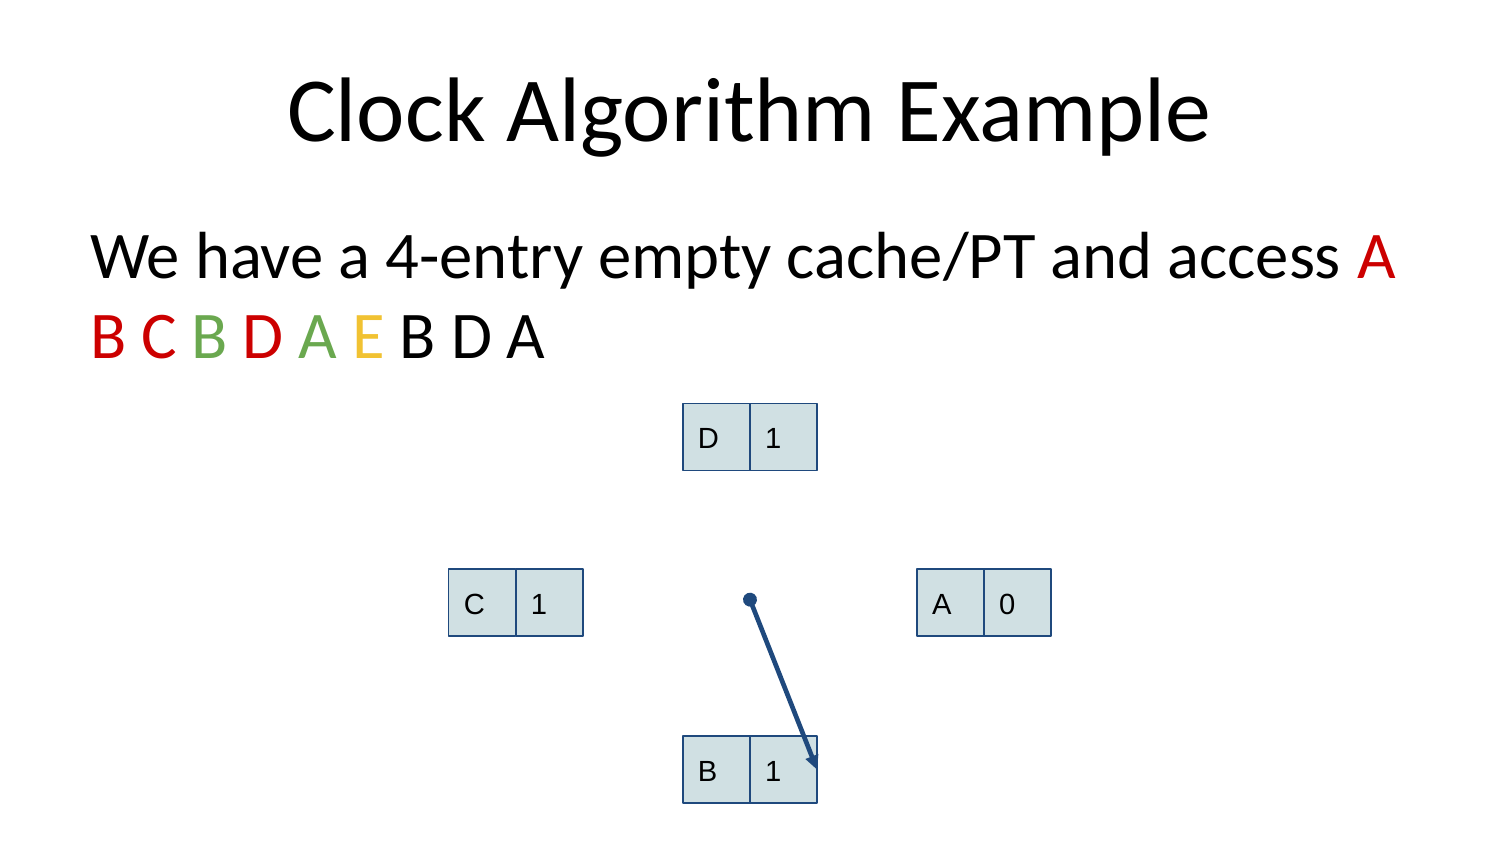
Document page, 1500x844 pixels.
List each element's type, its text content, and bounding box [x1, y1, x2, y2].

text_box 0 [984, 568, 1052, 636]
title Clock Algorithm Example [75, 33, 1425, 175]
text_box B [682, 735, 749, 803]
text_box A [917, 568, 984, 636]
text_box 1 [749, 403, 817, 471]
text_box 1 [515, 568, 583, 636]
text_box D [682, 403, 749, 471]
text_box 1 [749, 777, 817, 803]
list We have a 4-entry empty cache/PT and access A B C B D A E B D A [75, 196, 1425, 387]
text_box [749, 599, 818, 770]
text_box C [448, 568, 515, 636]
